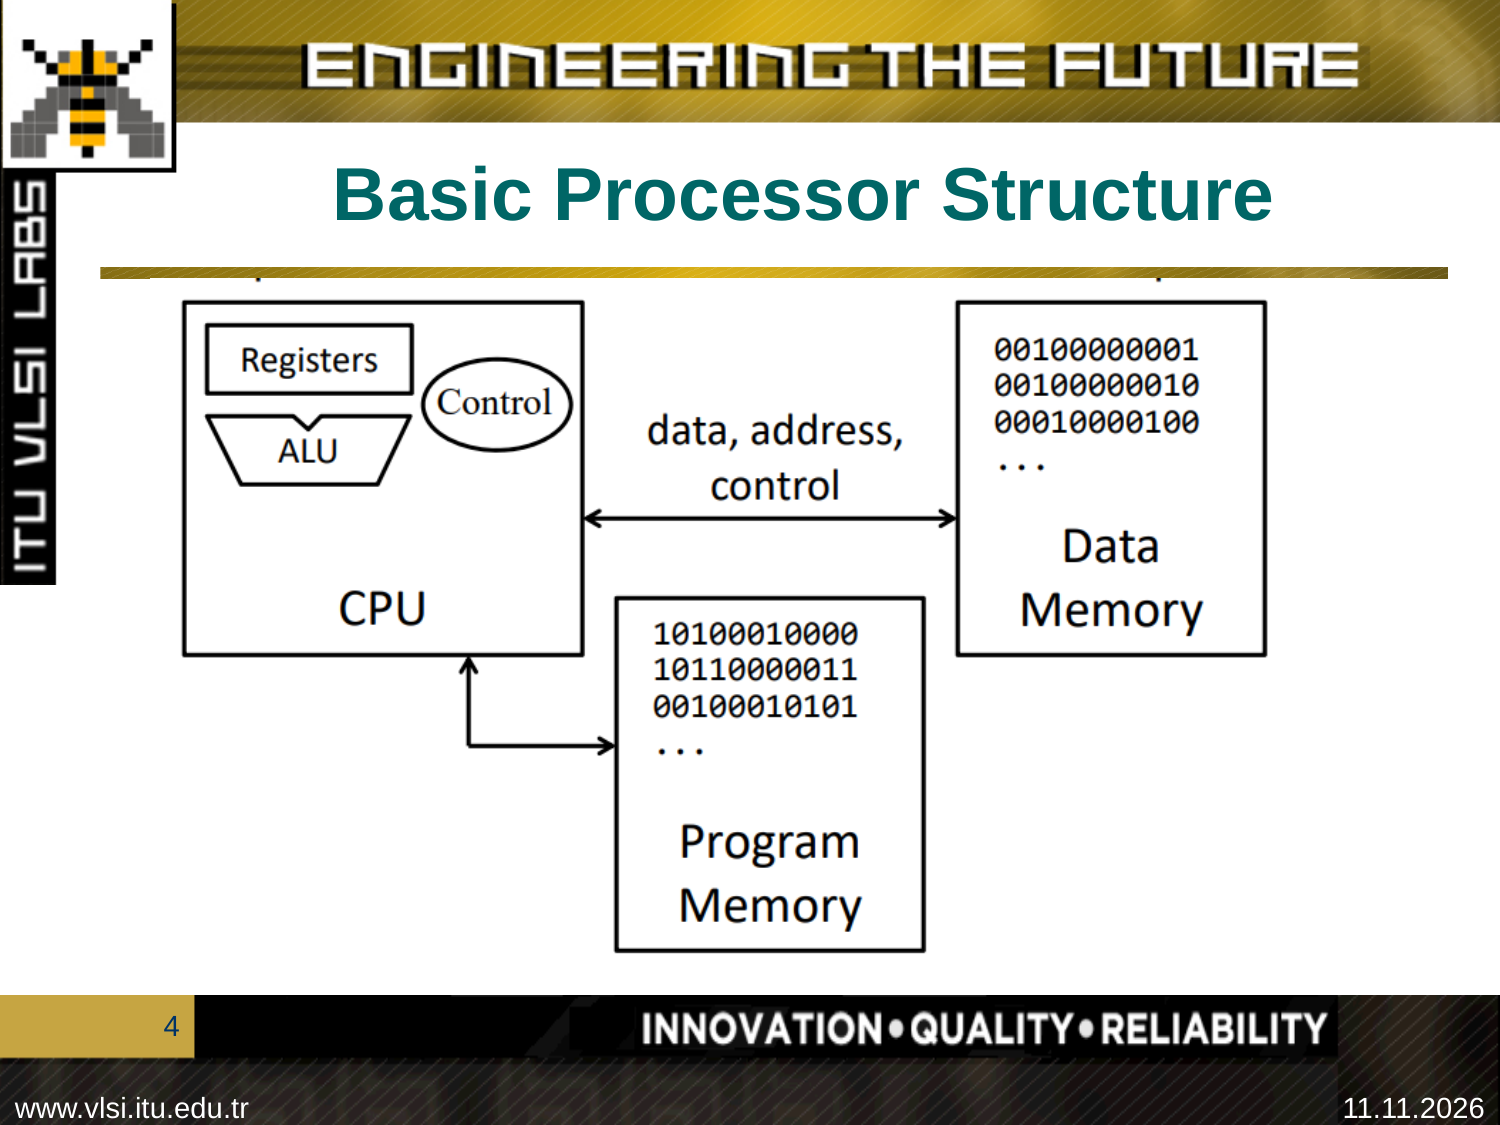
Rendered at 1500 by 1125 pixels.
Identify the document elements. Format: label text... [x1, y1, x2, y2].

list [150, 278, 1350, 977]
picture [0, 995, 1500, 1125]
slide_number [1149, 1082, 1500, 1125]
picture [0, 0, 1500, 585]
slide_number 4 [0, 999, 195, 1059]
title Basic Processor Structure [183, 137, 1425, 256]
